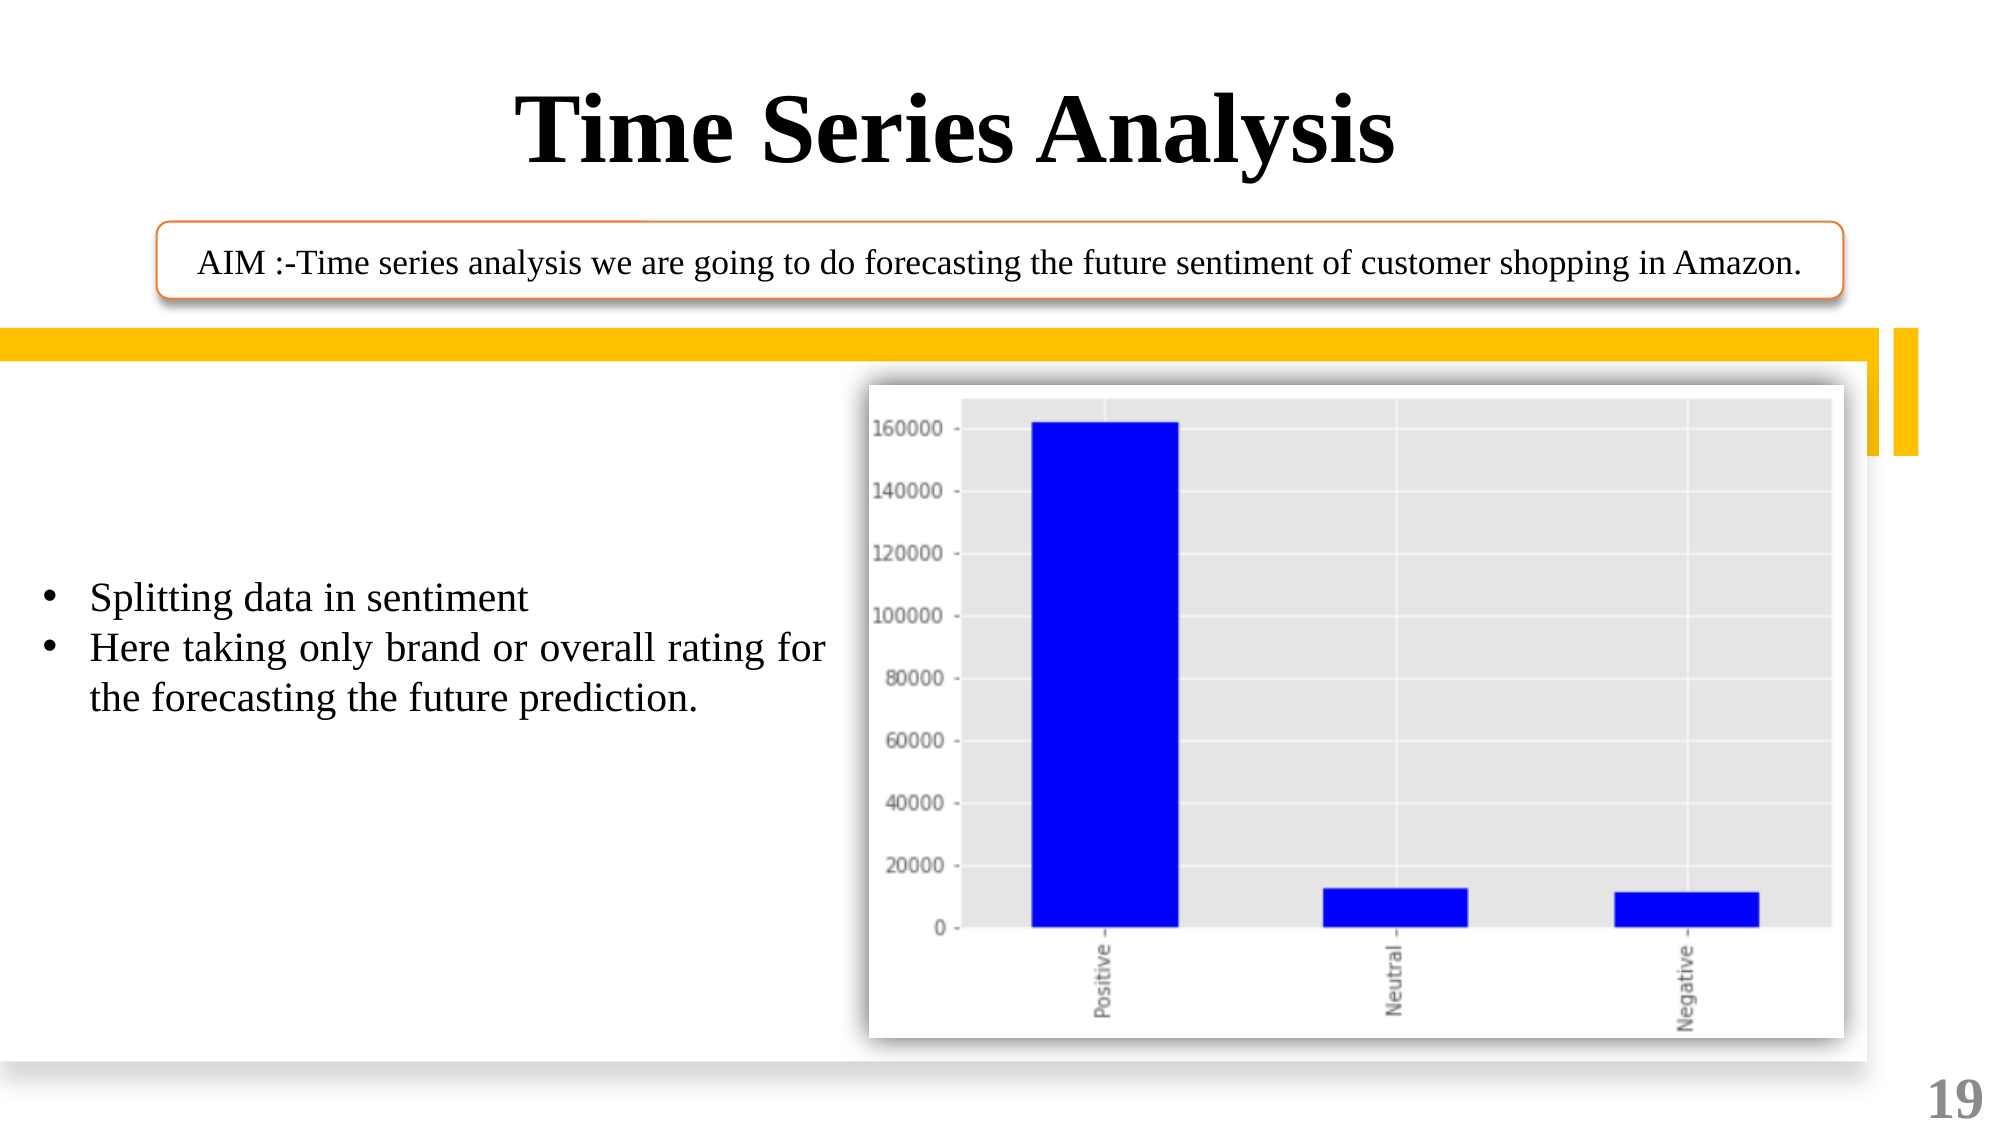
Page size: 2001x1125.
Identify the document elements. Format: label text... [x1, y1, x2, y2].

slide_number 19 [1897, 1065, 2000, 1125]
text_box [0, 327, 1880, 404]
text_box AIM :-Time series analysis we are going to do forecasting the future sentiment of customer shopping in Amazon. [155, 220, 1845, 300]
text_box [0, 0, 2000, 1125]
text_box [1893, 327, 1919, 457]
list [869, 385, 1844, 1038]
title Time Series Analysis [130, 63, 1782, 192]
text_box [0, 360, 1868, 1062]
text_box Splitting data in sentiment Here taking only brand or overall rating for the forecasting the future prediction. [27, 562, 842, 728]
